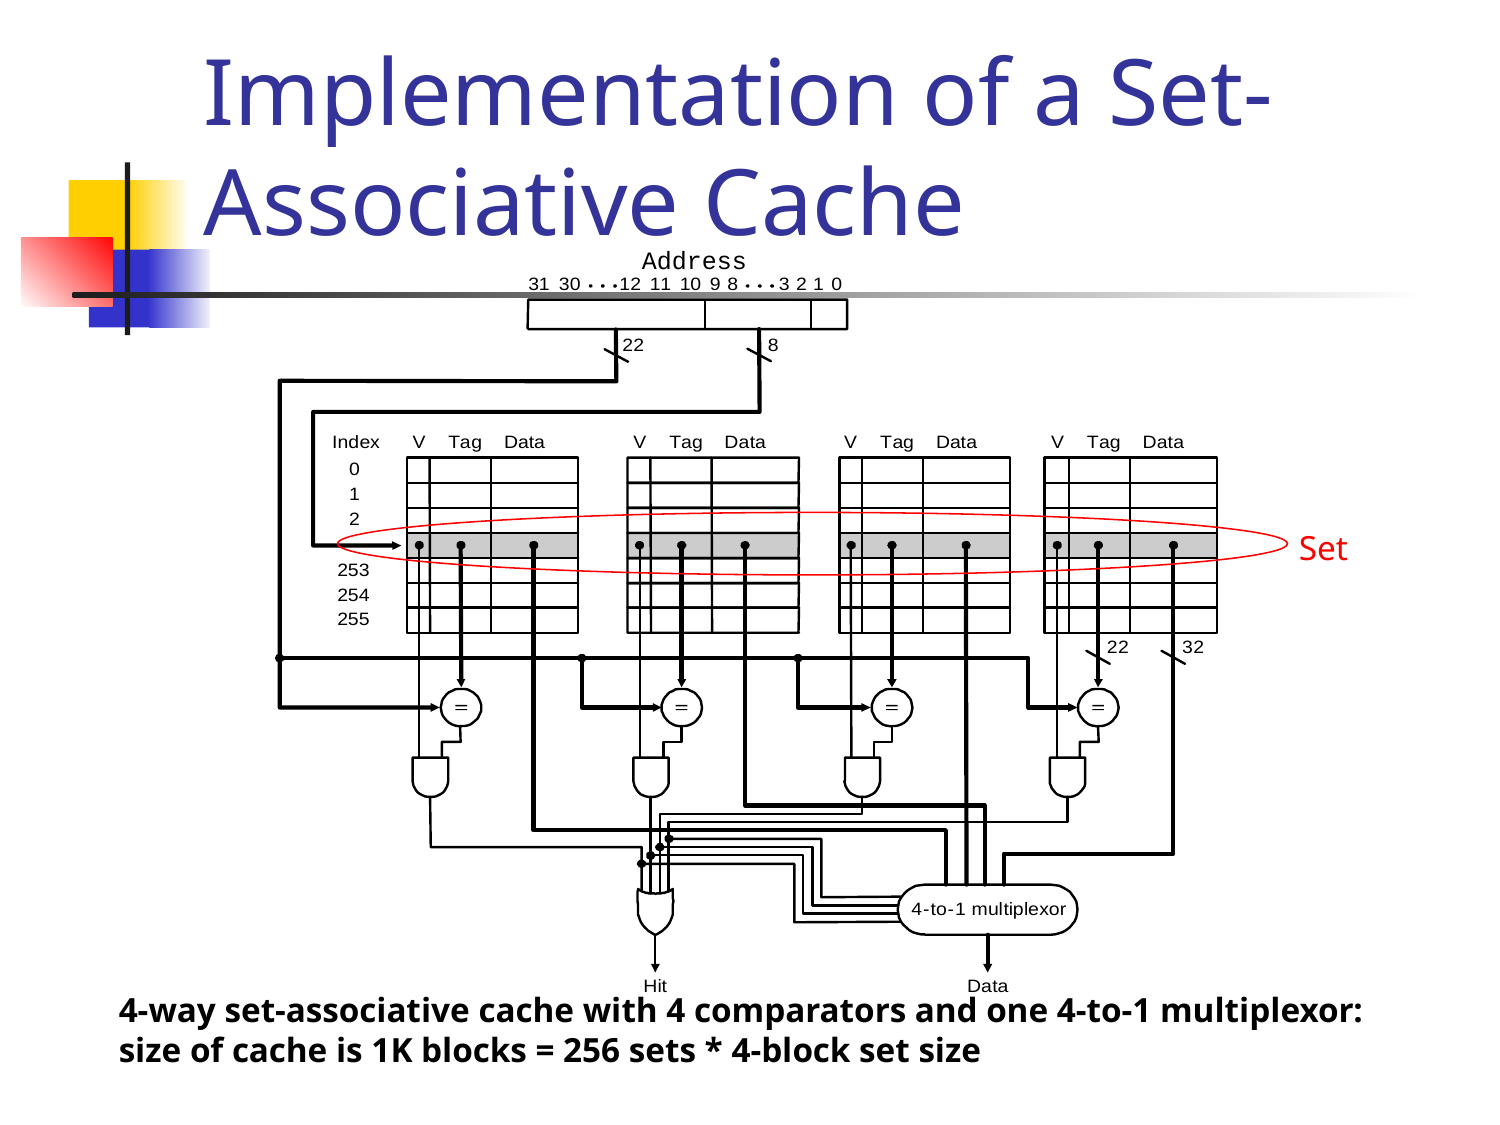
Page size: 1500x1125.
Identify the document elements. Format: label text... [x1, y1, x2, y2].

text_box [1229, 528, 1284, 559]
title Implementation of a Set-Associative Cache [188, 50, 1468, 238]
text_box Address [627, 237, 762, 260]
text_box Set [1284, 519, 1363, 575]
picture [274, 262, 1226, 999]
text_box 4-way set-associative cache with 4 comparators and one 4-to-1 multiplexor: size of cache is 1K blocks = 256 sets * 4-block set size [103, 982, 1380, 1077]
